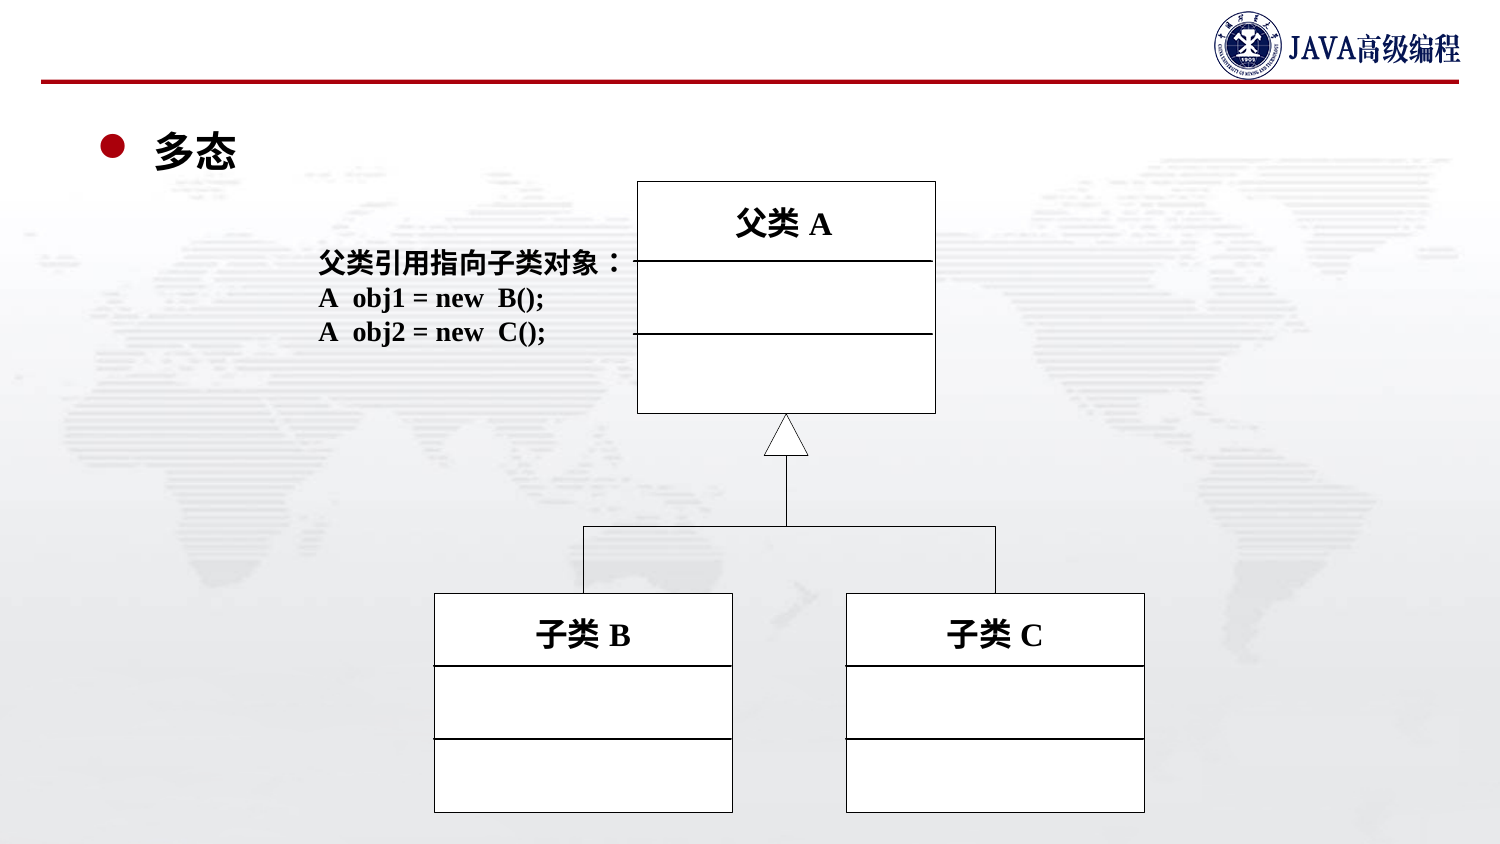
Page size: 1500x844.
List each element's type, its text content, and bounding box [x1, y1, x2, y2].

list 多态 [81, 93, 1429, 710]
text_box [304, 163, 1149, 816]
picture [0, 1, 1500, 844]
